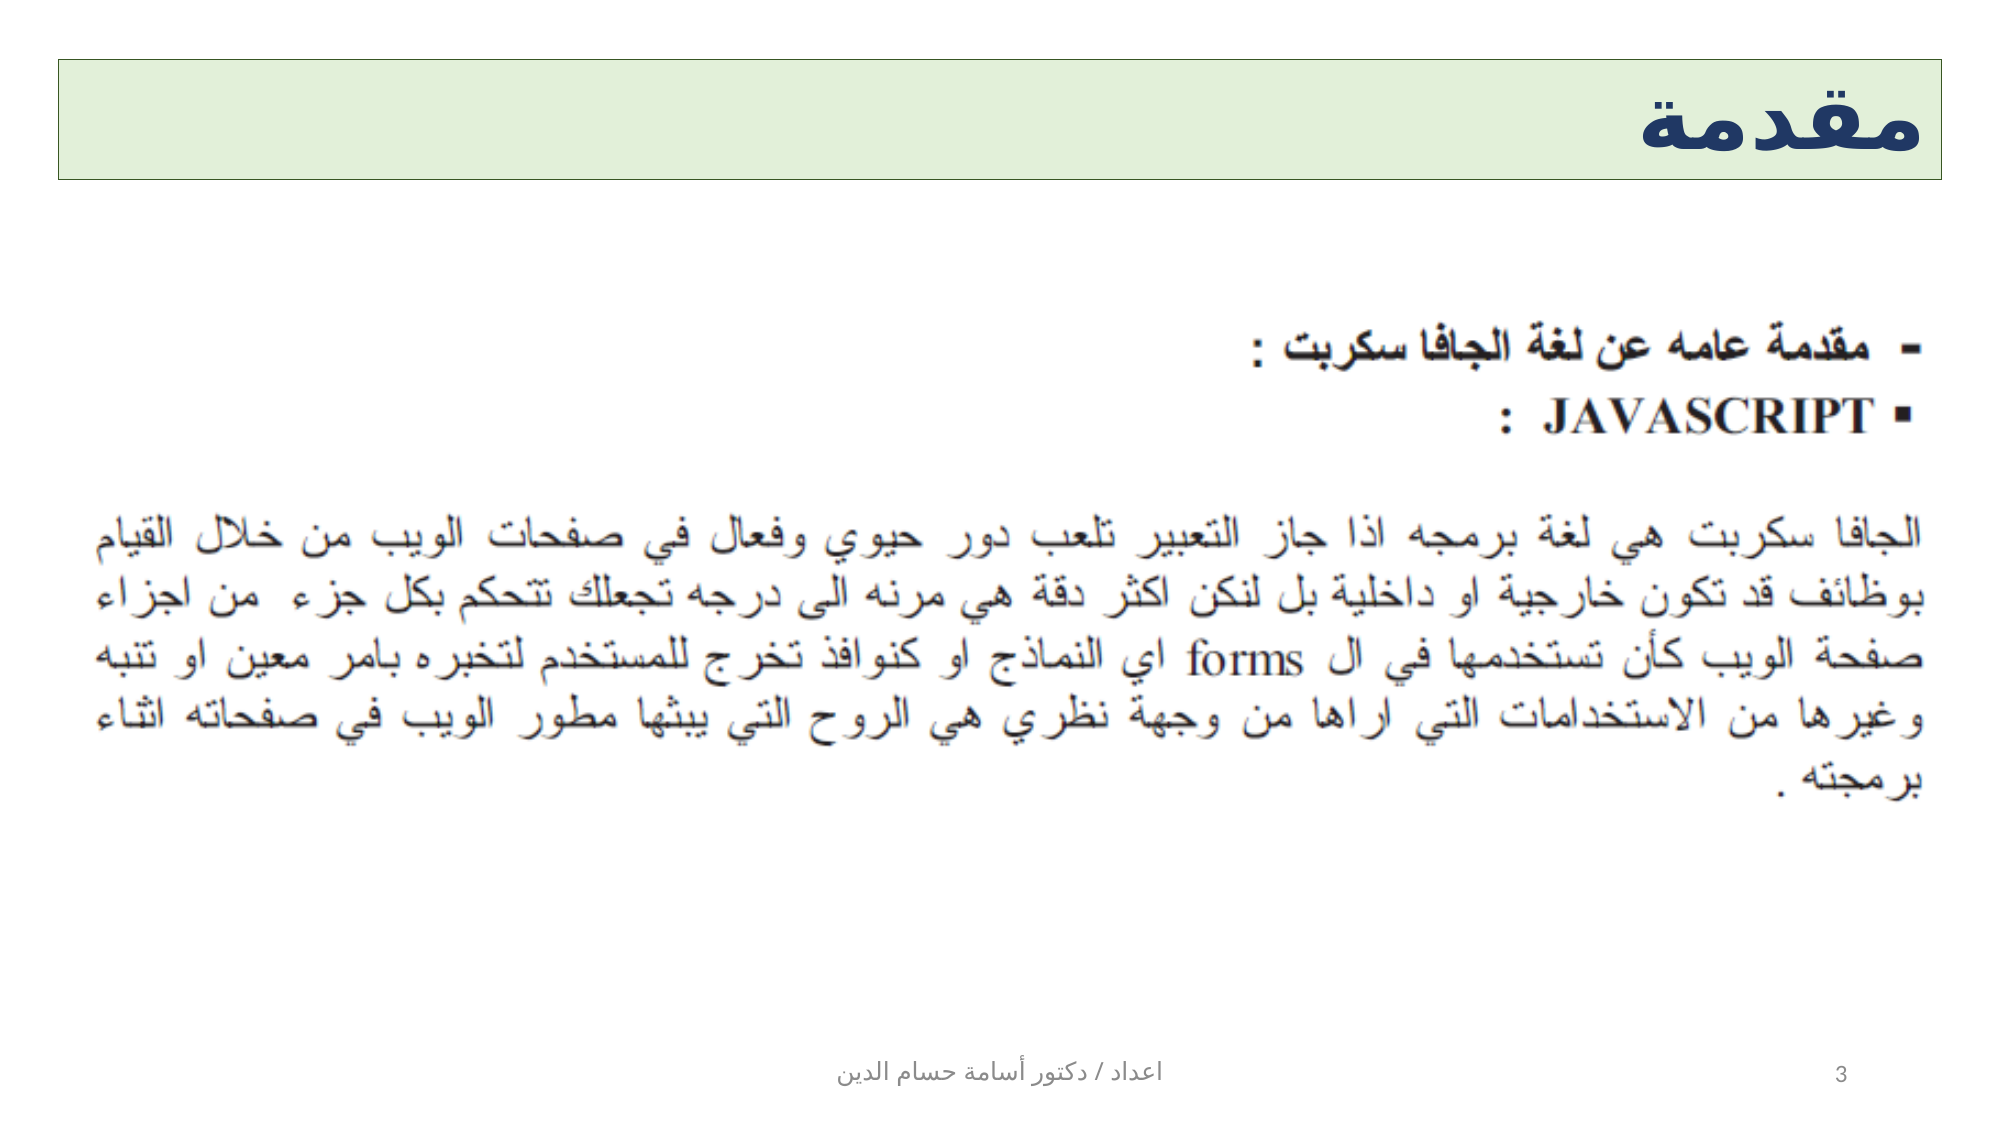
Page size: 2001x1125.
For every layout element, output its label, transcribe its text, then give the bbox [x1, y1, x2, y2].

footer اعداد / دكتور أسامة حسام الدين [662, 1042, 1338, 1103]
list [84, 317, 1942, 808]
title مقدمة [58, 59, 1942, 180]
slide_number 3 [1412, 1042, 1863, 1103]
